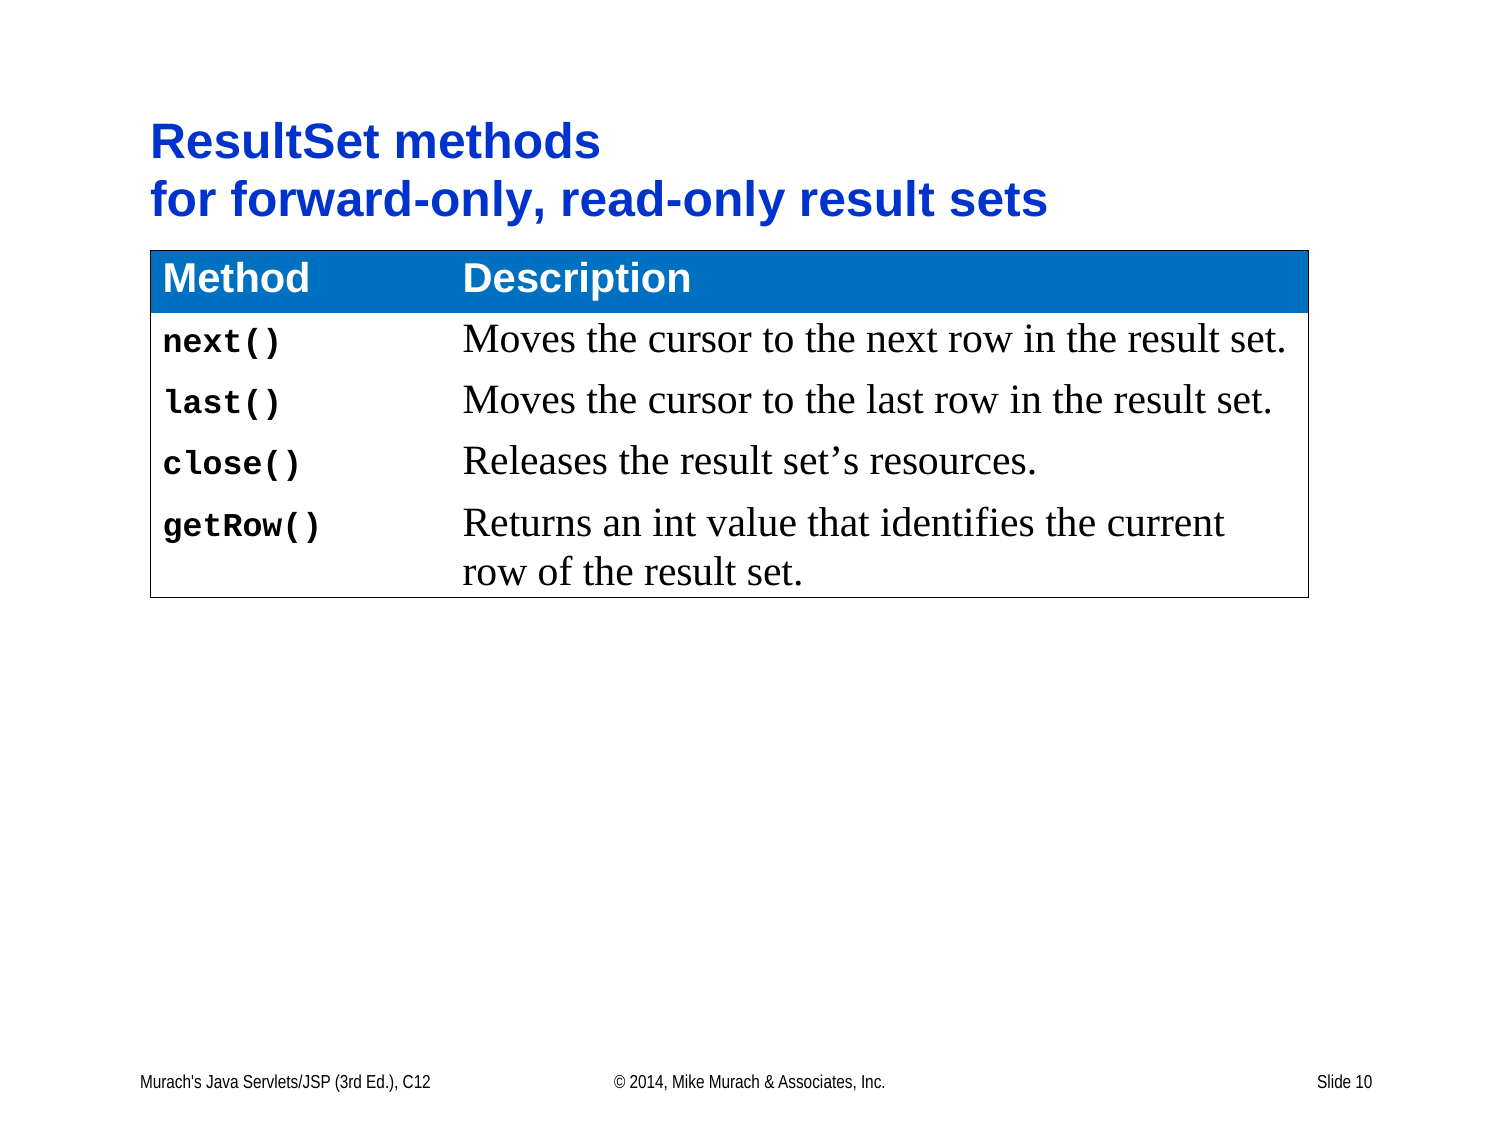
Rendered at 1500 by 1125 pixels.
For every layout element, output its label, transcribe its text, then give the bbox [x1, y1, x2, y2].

slide_number Slide 10 [1074, 1025, 1388, 1100]
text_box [149, 237, 1361, 616]
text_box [149, 112, 1347, 236]
footer © 2014, Mike Murach & Associates, Inc. [474, 1025, 1025, 1100]
slide_number Murach's Java Servlets/JSP (3rd Ed.), C12 [125, 1025, 450, 1100]
